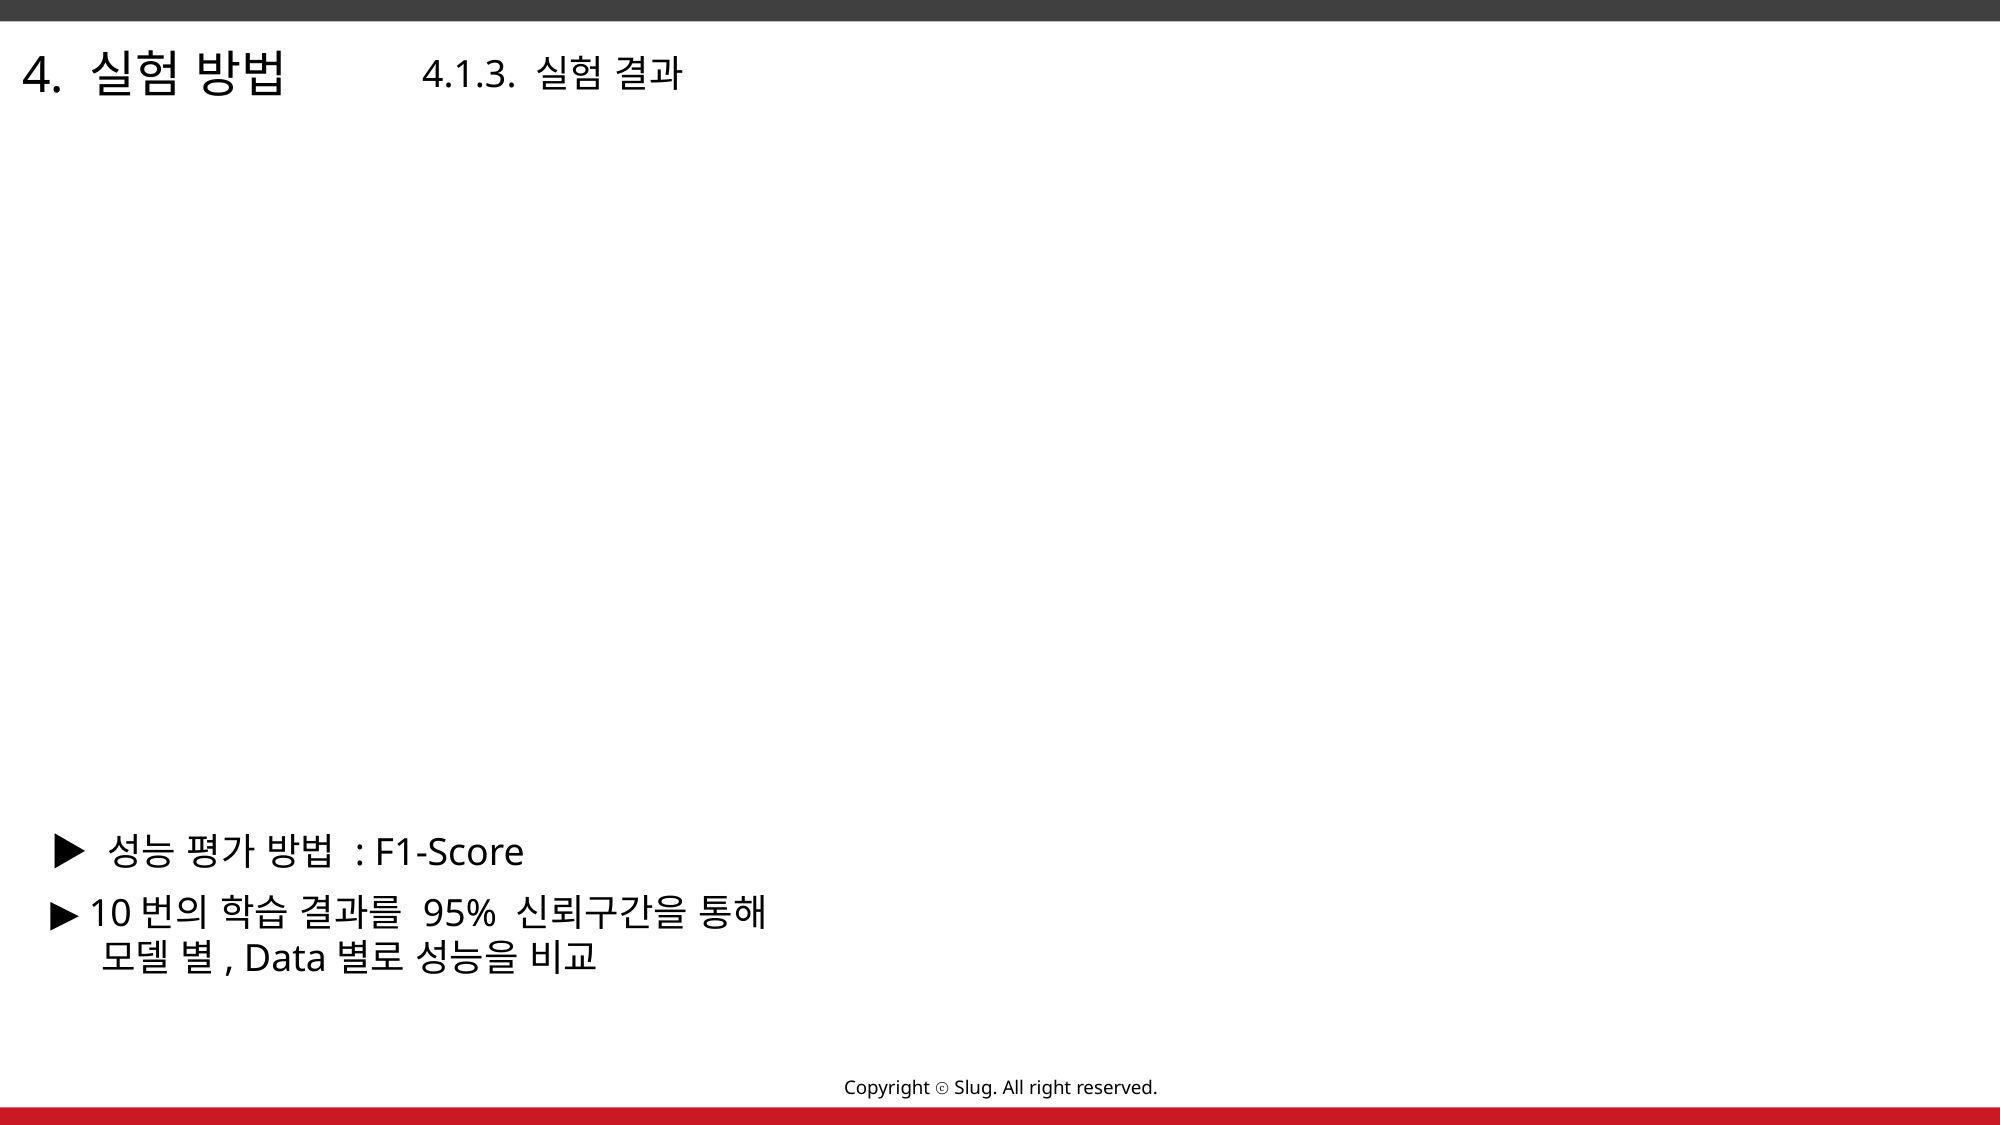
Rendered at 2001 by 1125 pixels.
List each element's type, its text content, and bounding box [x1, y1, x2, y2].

text_box ▶ 10번의 학습 결과를 95% 신뢰구간을 통해 모델 별, Data별로 성능을 비교 [35, 881, 909, 986]
text_box 4. 실험 방법 [7, 35, 651, 111]
text_box ▶ 성능 평가 방법 : F1-Score [35, 820, 909, 881]
text_box 4.1.3. 실험 결과 [407, 43, 1280, 103]
